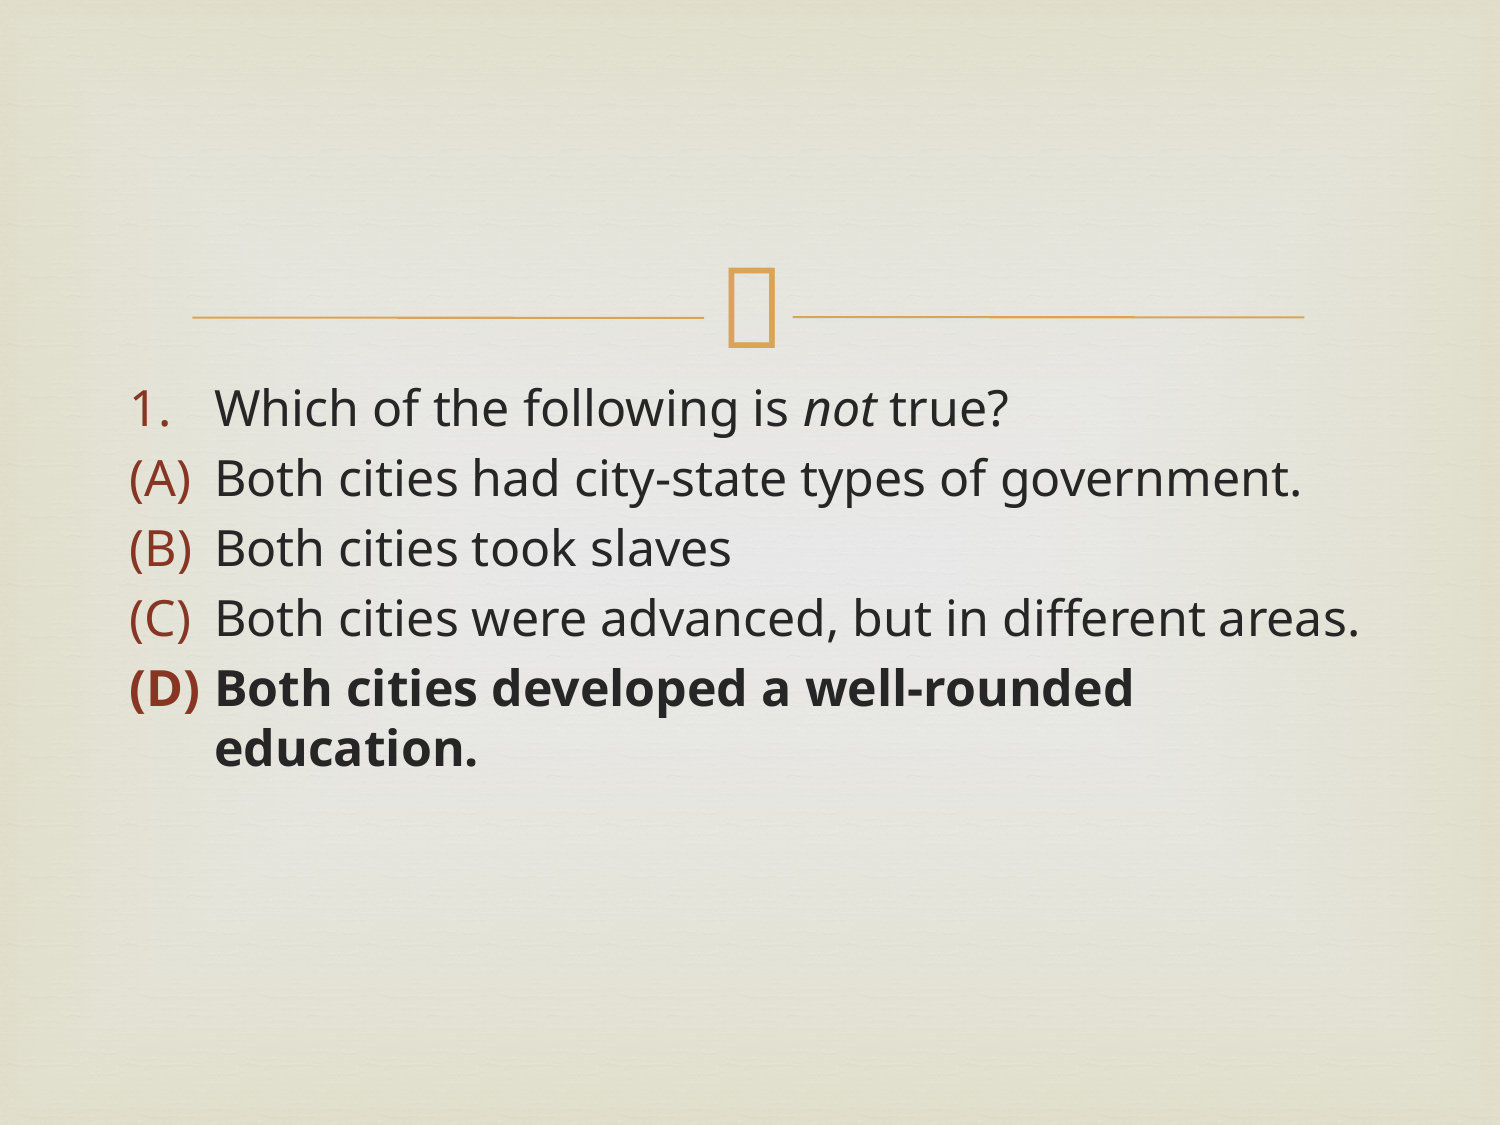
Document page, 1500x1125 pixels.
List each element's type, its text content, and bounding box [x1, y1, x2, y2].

list Which of the following is not true? Both cities had city-state types of government. Both cities took slaves Both cities were advanced, but in different areas. Both cities developed a well-rounded education. [114, 368, 1386, 1005]
